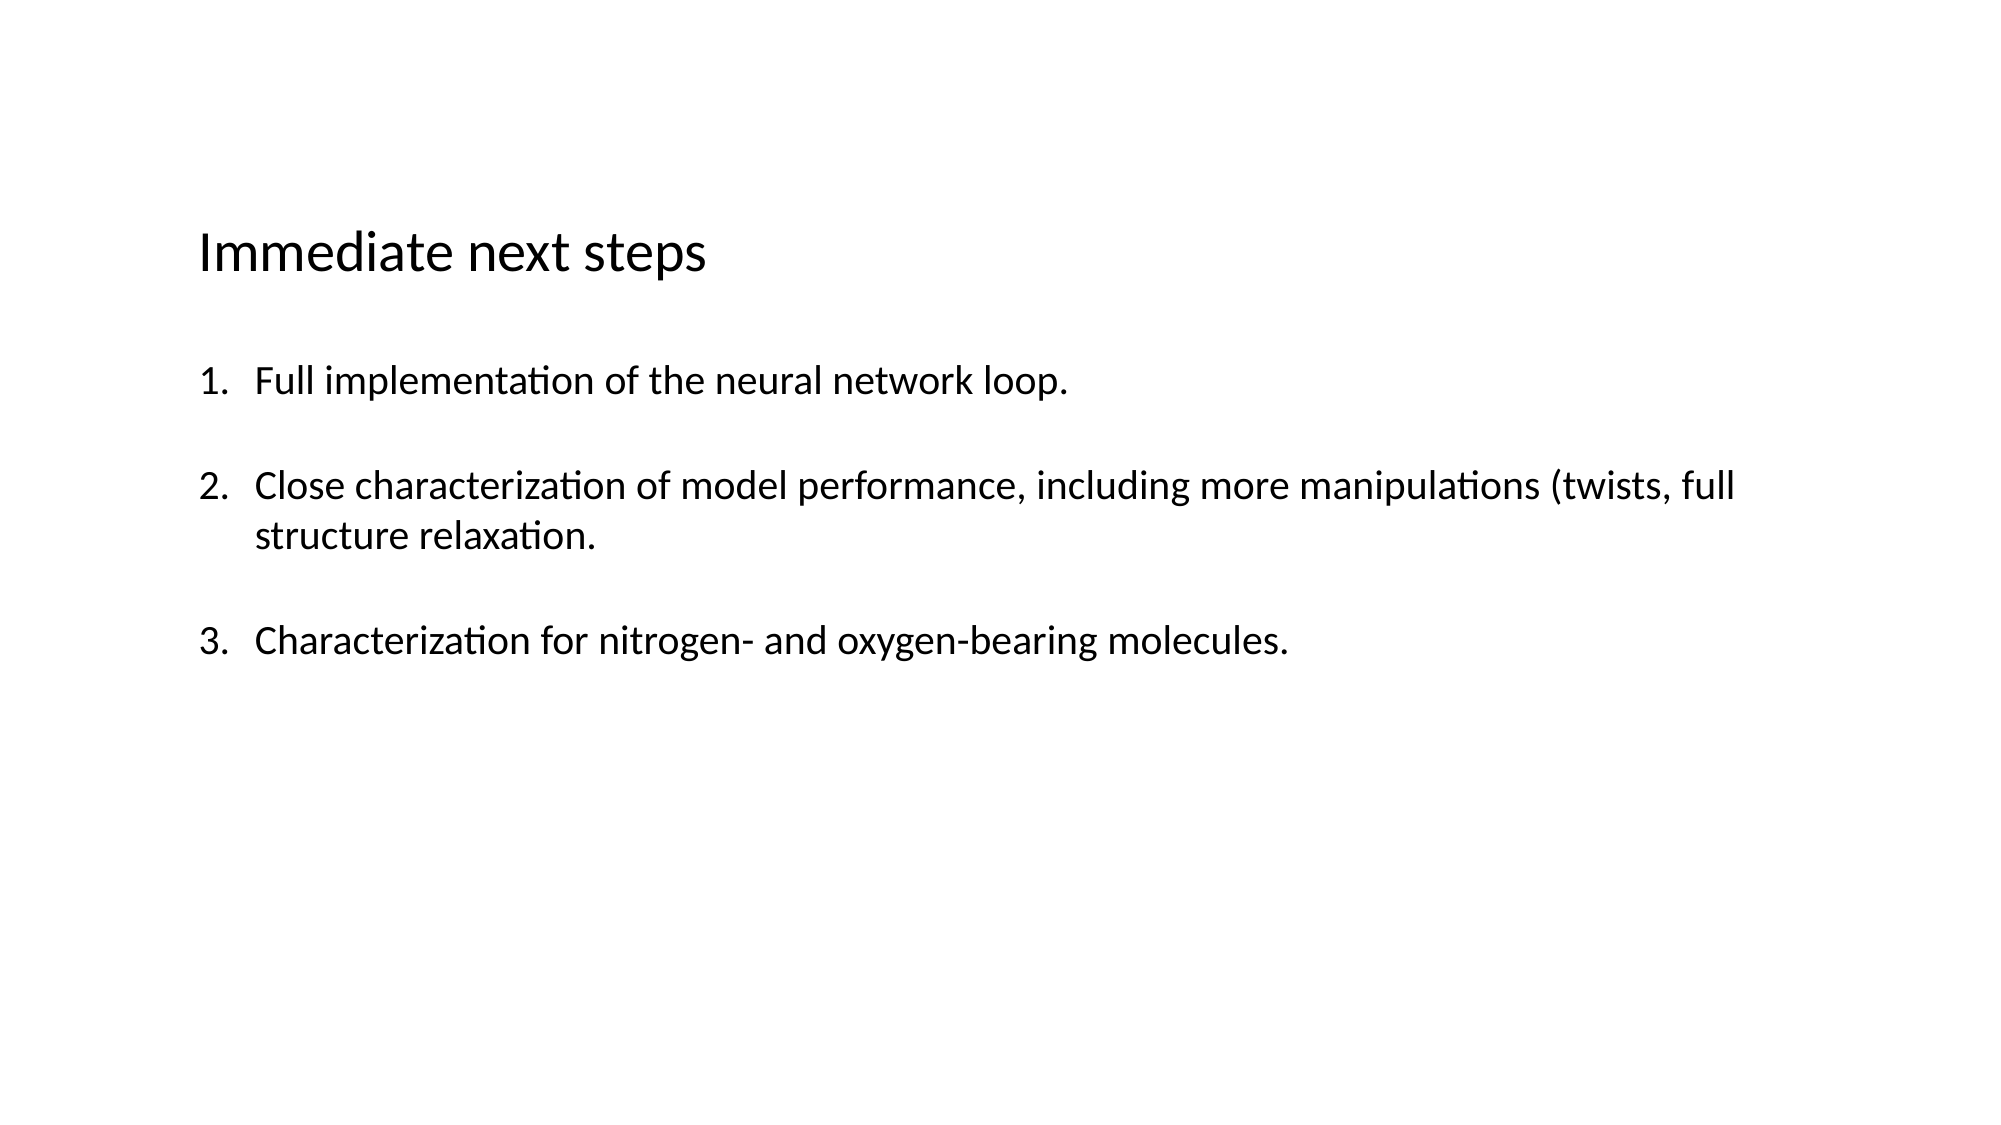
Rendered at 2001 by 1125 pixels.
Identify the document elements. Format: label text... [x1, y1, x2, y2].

text_box Immediate next steps Full implementation of the neural network loop. Close characterization of model performance, including more manipulations (twists, full structure relaxation. Characterization for nitrogen- and oxygen-bearing molecules. [183, 205, 1850, 773]
